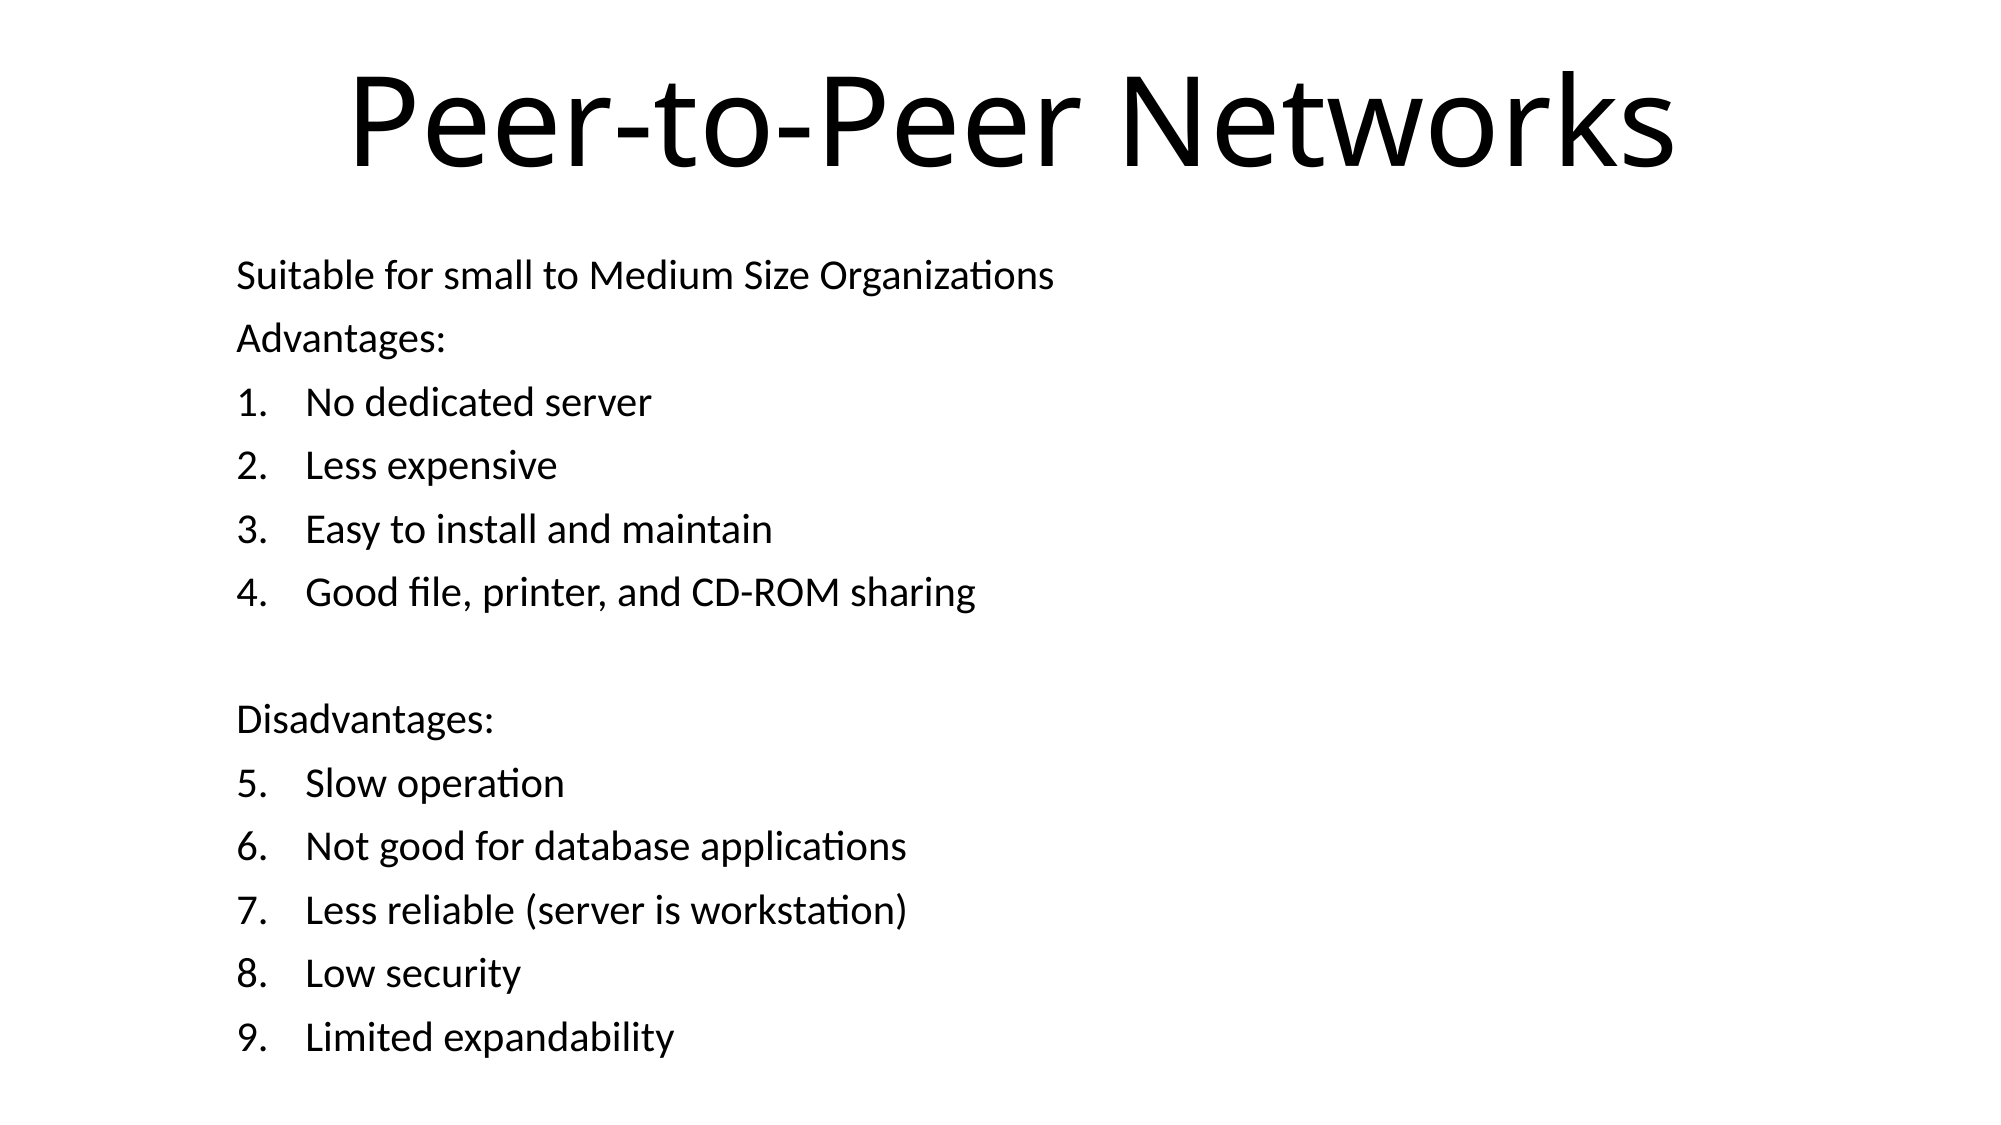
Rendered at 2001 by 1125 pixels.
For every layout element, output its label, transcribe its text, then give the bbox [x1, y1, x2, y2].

subtitle Suitable for small to Medium Size Organizations Advantages: No dedicated server Less expensive Easy to install and maintain Good file, printer, and CD-ROM sharing Disadvantages: Slow operation Not good for database applications Less reliable (server is workstation) Low security Limited expandability [221, 245, 1722, 1076]
title Peer-to-Peer Networks [113, 24, 1912, 201]
